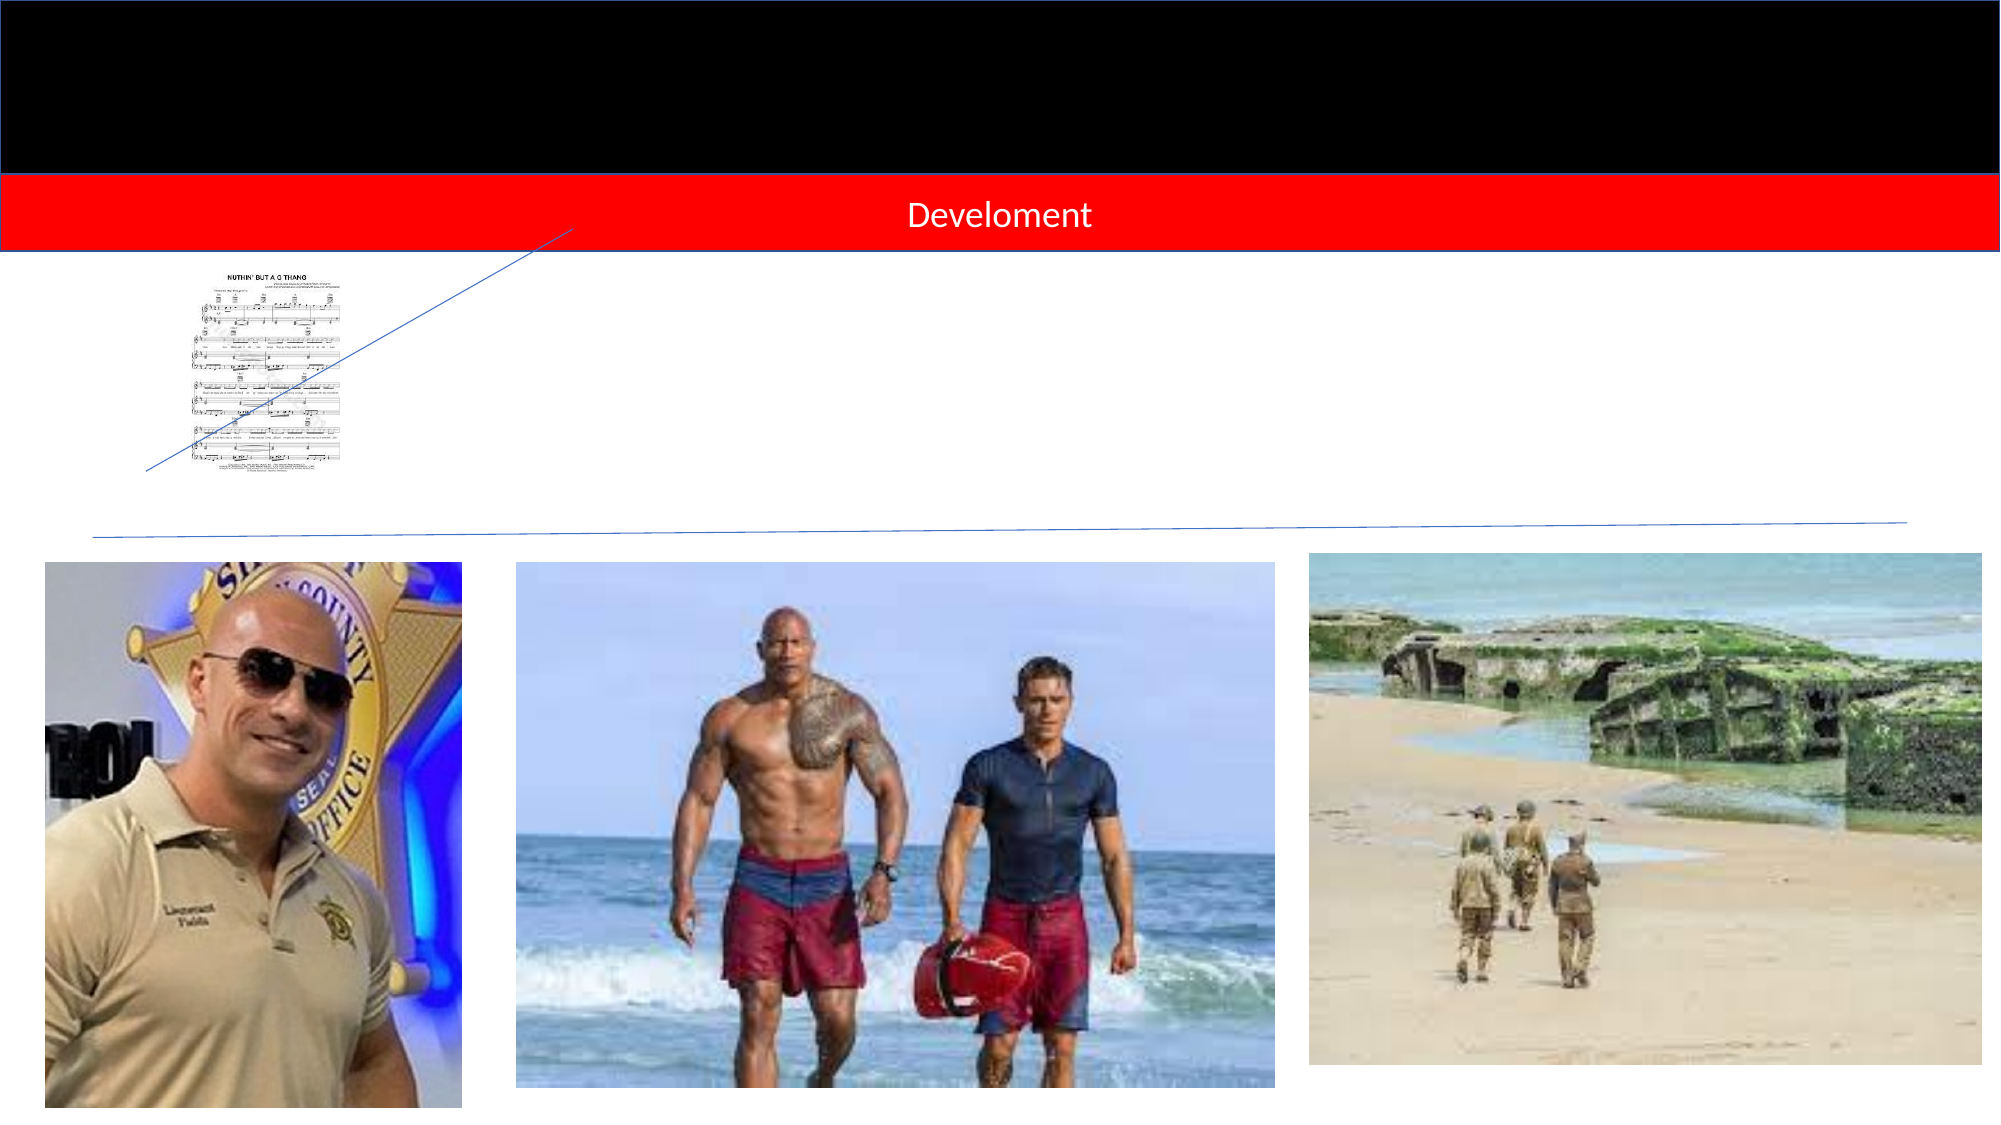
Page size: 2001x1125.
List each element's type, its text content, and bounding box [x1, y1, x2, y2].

picture [1309, 553, 1982, 1065]
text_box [145, 229, 573, 472]
picture [516, 562, 1275, 1088]
picture [45, 562, 462, 1108]
text_box Develoment [0, 173, 2000, 252]
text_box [92, 522, 1908, 538]
text_box [0, 0, 2000, 173]
